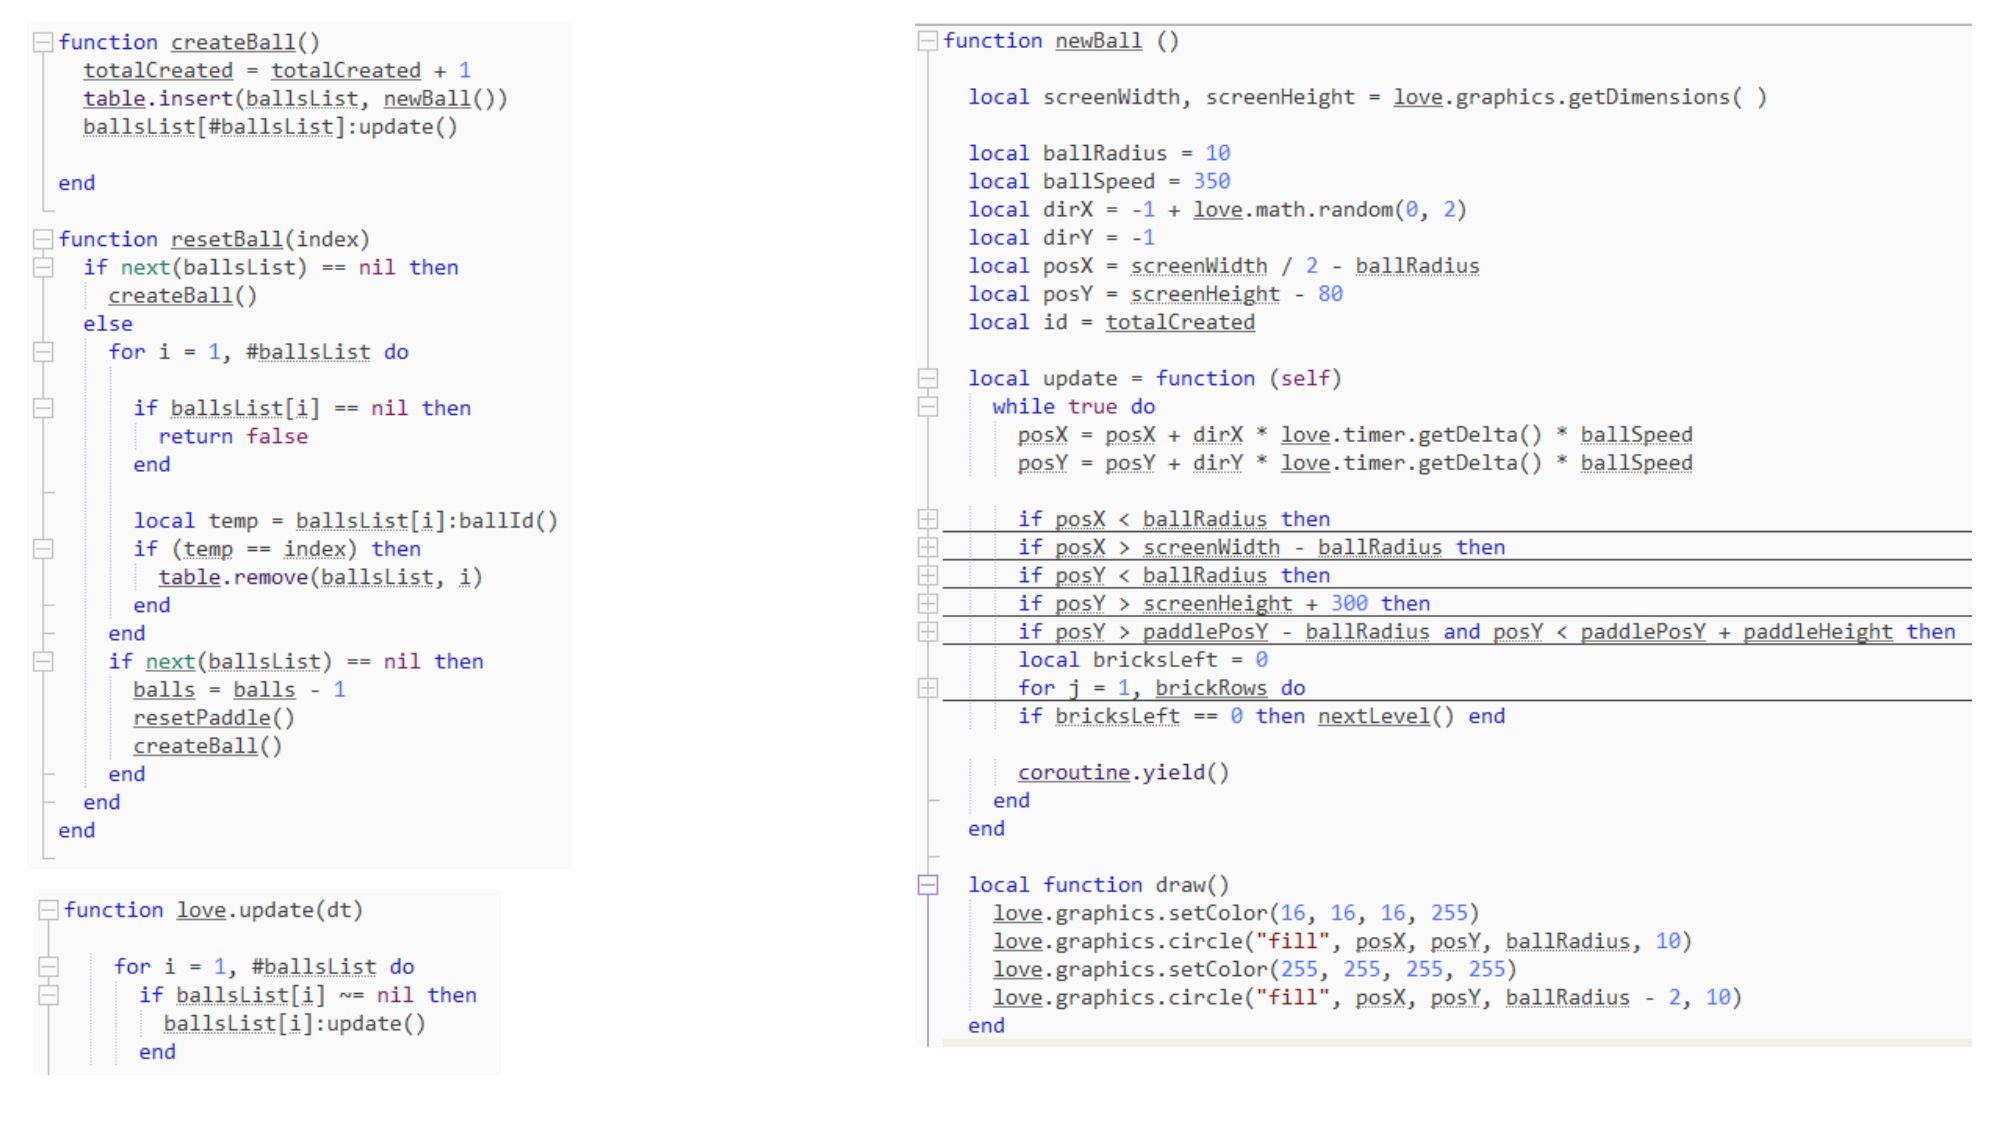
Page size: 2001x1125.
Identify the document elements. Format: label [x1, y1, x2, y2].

picture [915, 22, 1972, 1047]
picture [34, 889, 501, 1075]
picture [27, 22, 572, 869]
